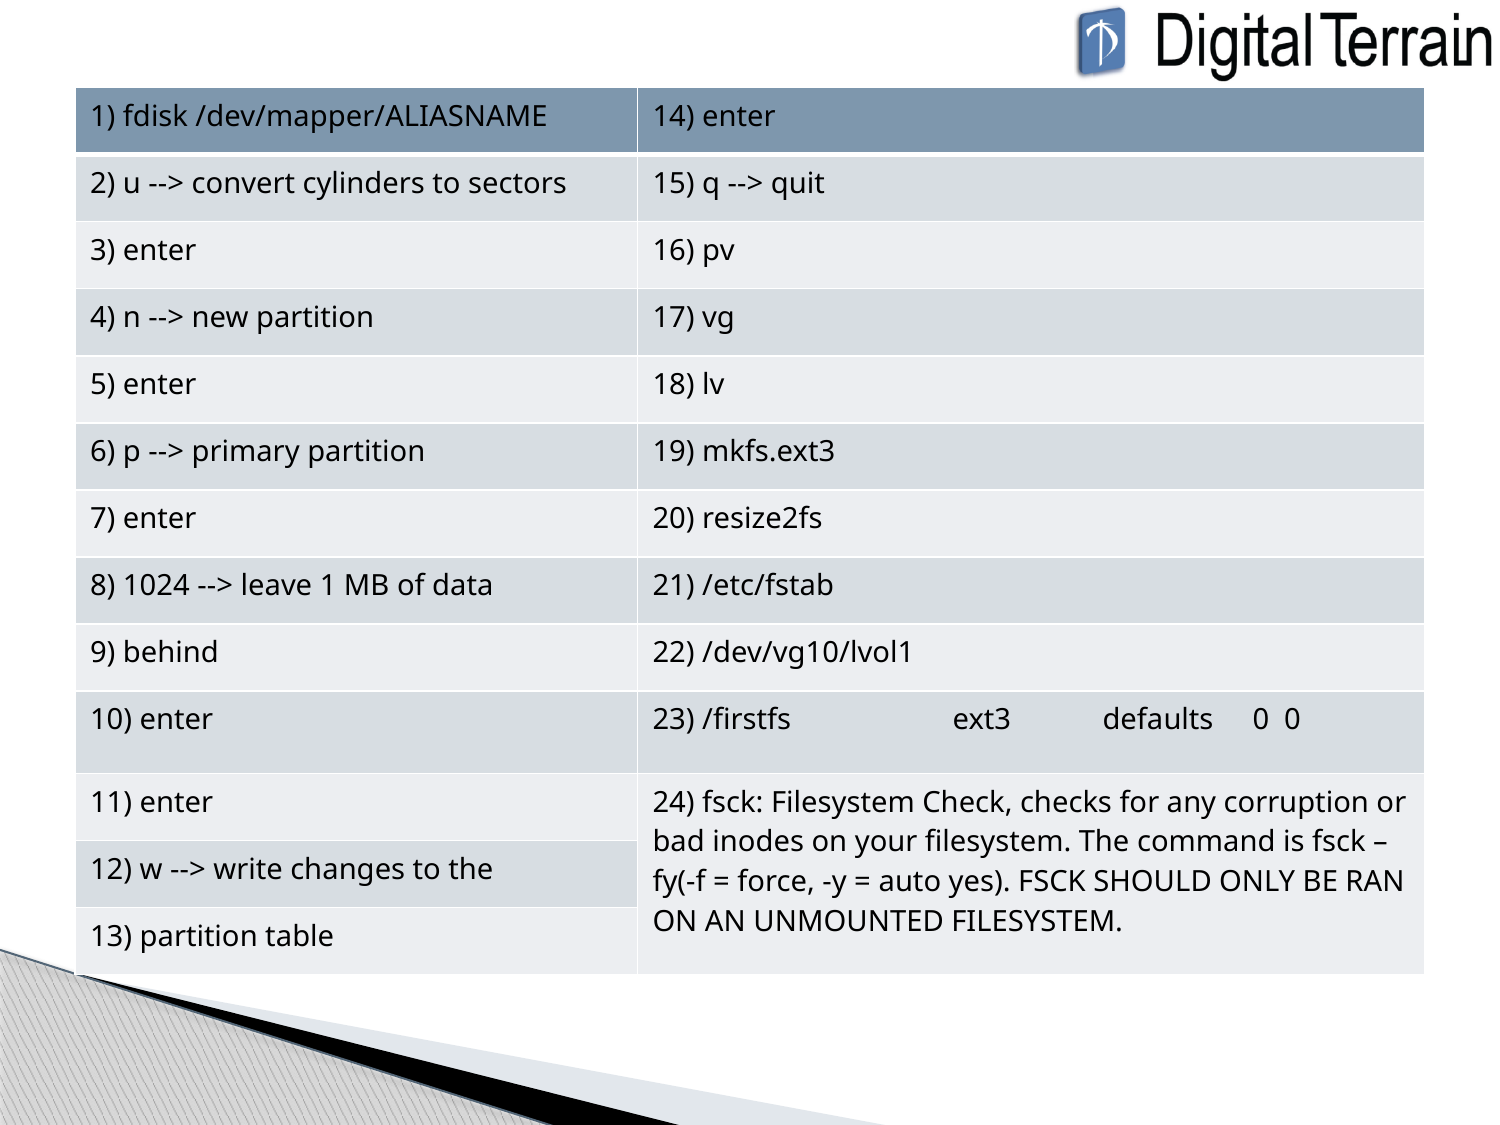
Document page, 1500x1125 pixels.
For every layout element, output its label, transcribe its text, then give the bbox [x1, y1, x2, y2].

table_cell 9) behind [76, 625, 637, 690]
table_cell 21) /etc/fstab [638, 558, 1424, 623]
table_cell 17) vg [638, 289, 1424, 355]
table_cell 8) 1024 --> leave 1 MB of data [76, 558, 637, 623]
table_header 1) fdisk /dev/mapper/ALIASNAME [76, 88, 637, 152]
table_header 14) enter [638, 88, 1424, 152]
table_cell 20) resize2fs [638, 491, 1424, 556]
picture [1074, 0, 1500, 88]
table_cell 2) u --> convert cylinders to sectors [76, 157, 637, 221]
table_cell 24) fsck: Filesystem Check, checks for any corruption or bad inodes on your filesystem. The command is fsck –fy(-f = force, -y = auto yes). FSCK SHOULD ONLY BE RAN ON AN UNMOUNTED FILESYSTEM. [638, 774, 1424, 974]
table_cell 3) enter [76, 222, 637, 288]
table_cell 7) enter [76, 491, 637, 556]
table_cell 10) enter [76, 692, 637, 773]
table_cell 19) mkfs.ext3 [638, 424, 1424, 489]
table_cell 11) enter [76, 774, 637, 840]
table_cell 4) n --> new partition [76, 289, 637, 355]
table_cell 23) /firstfs ext3 defaults 0 0 [638, 692, 1424, 773]
table_cell 22) /dev/vg10/lvol1 [638, 625, 1424, 690]
table_cell 16) pv [638, 222, 1424, 288]
table_cell 6) p --> primary partition [76, 424, 637, 489]
table_cell 5) enter [76, 357, 637, 422]
table_cell 15) q --> quit [638, 157, 1424, 221]
table_cell 13) partition table [76, 908, 637, 974]
table_cell 12) w --> write changes to the [76, 841, 637, 907]
table_cell 18) lv [638, 357, 1424, 422]
